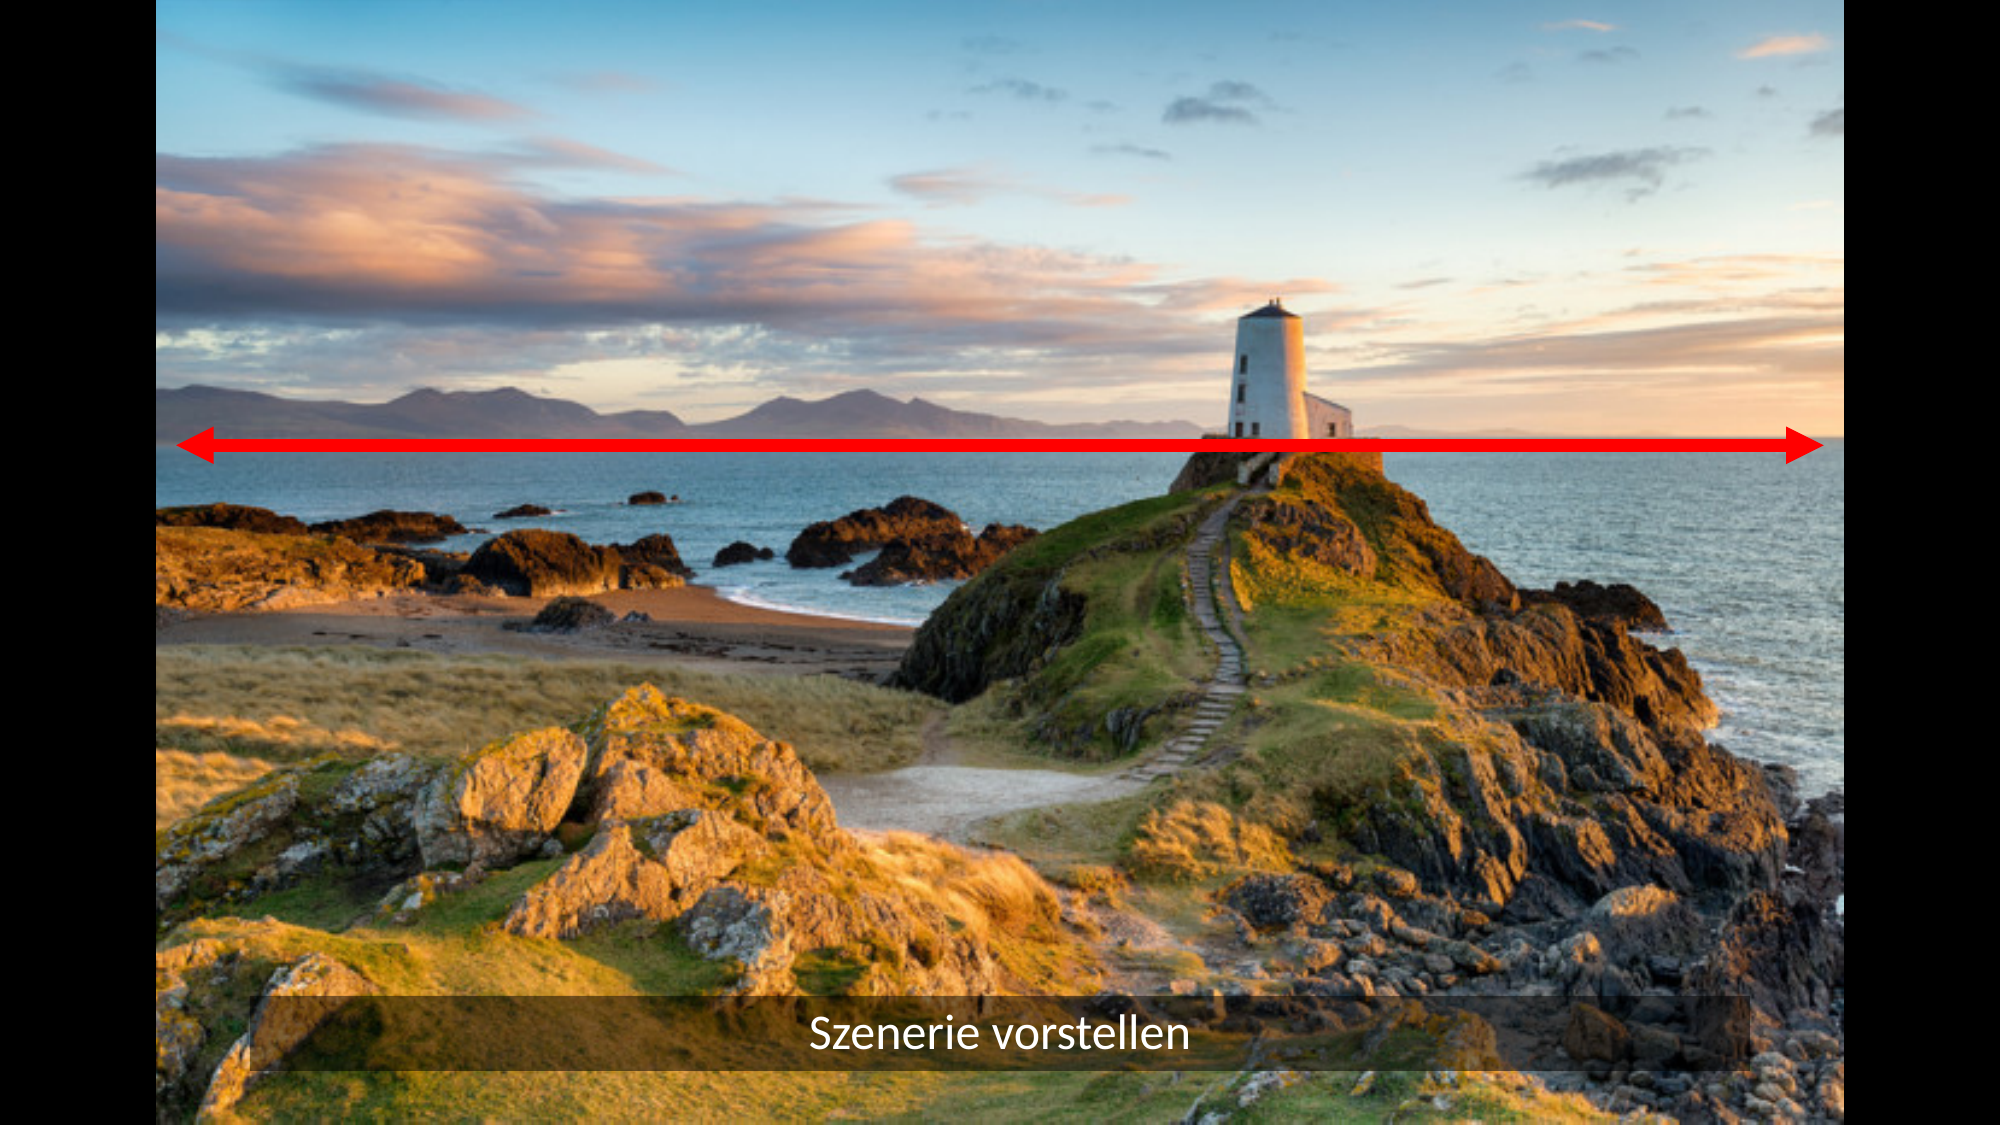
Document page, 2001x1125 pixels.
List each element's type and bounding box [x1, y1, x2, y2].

picture [156, 0, 1844, 1125]
